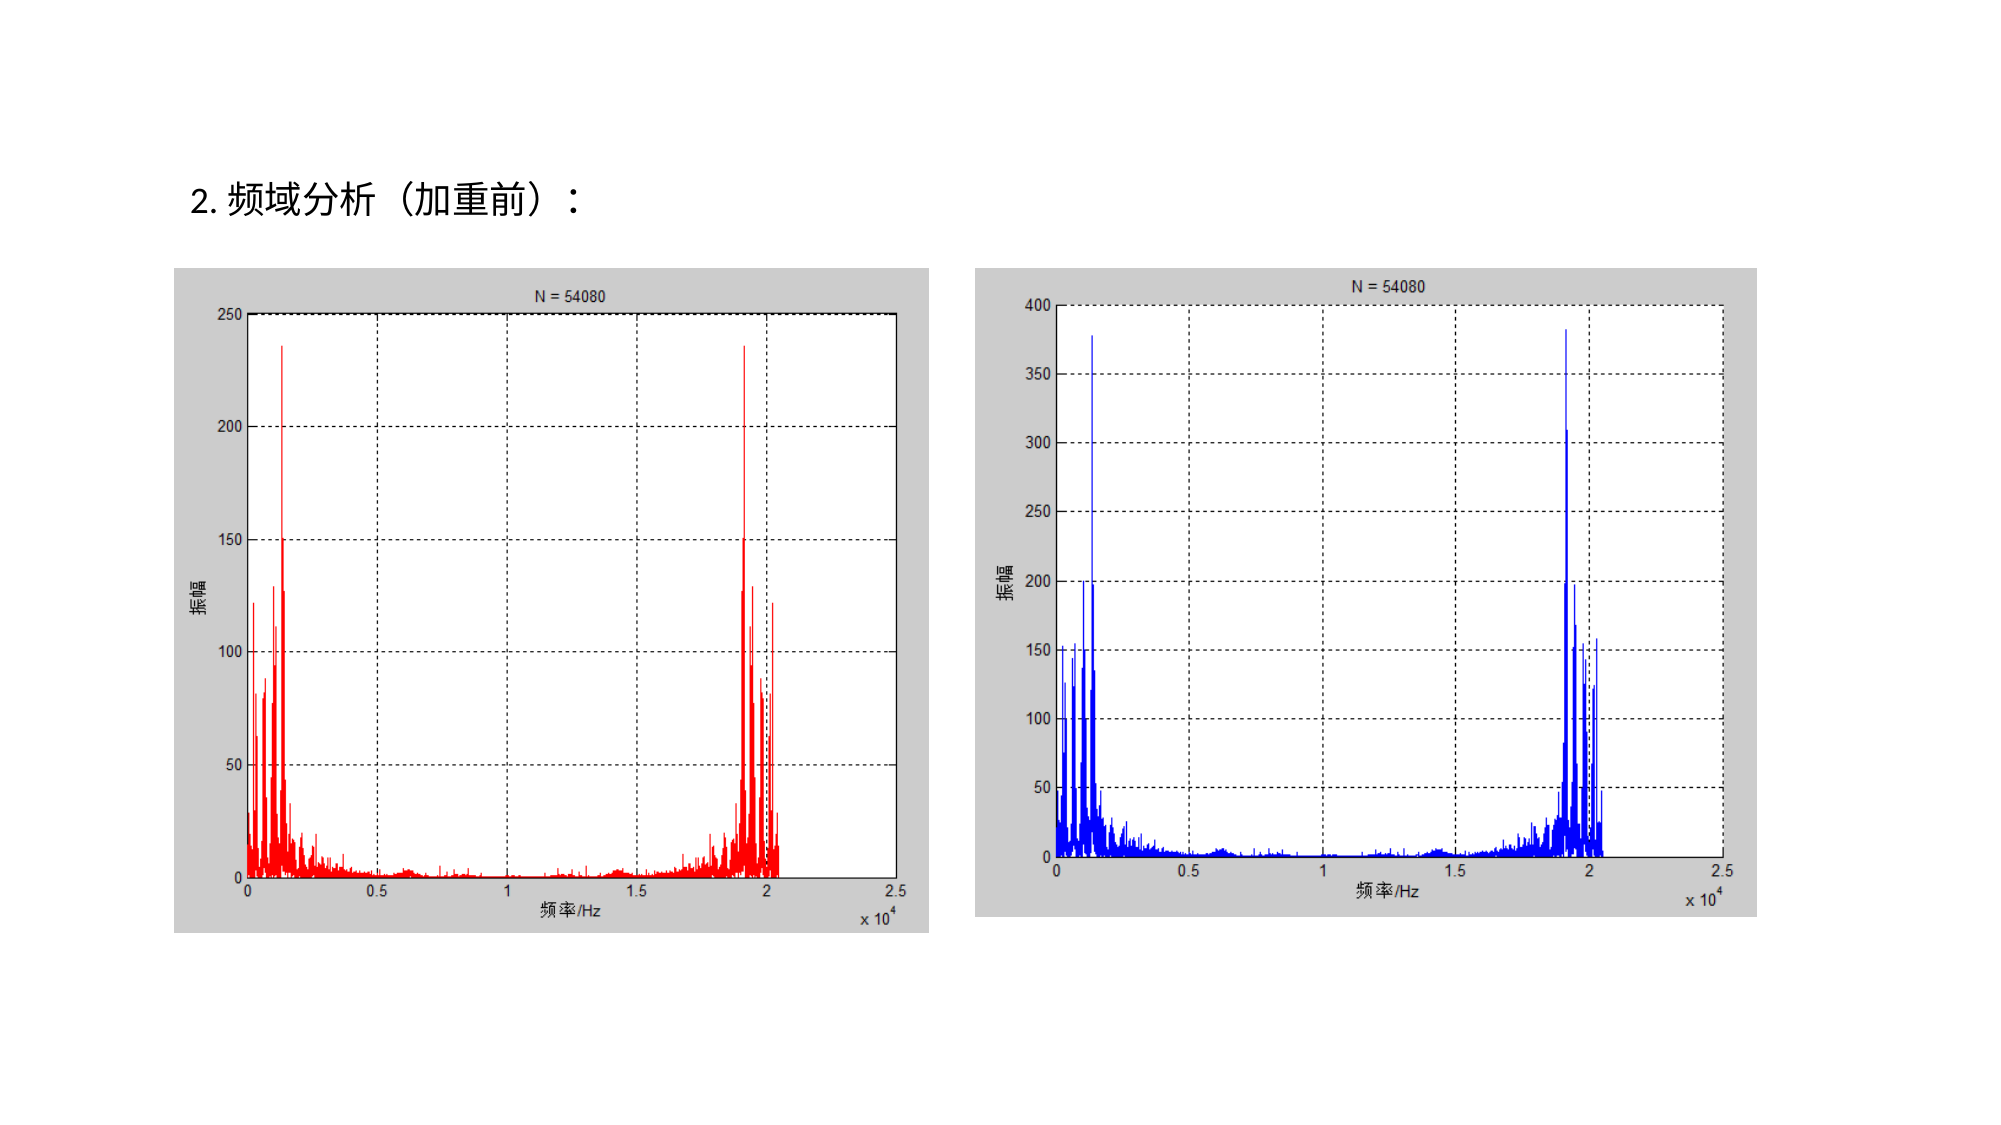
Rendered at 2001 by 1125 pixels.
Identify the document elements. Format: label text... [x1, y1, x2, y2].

text_box 2.频域分析（加重前）： [174, 168, 1301, 229]
picture [174, 268, 929, 933]
picture [975, 268, 1757, 917]
